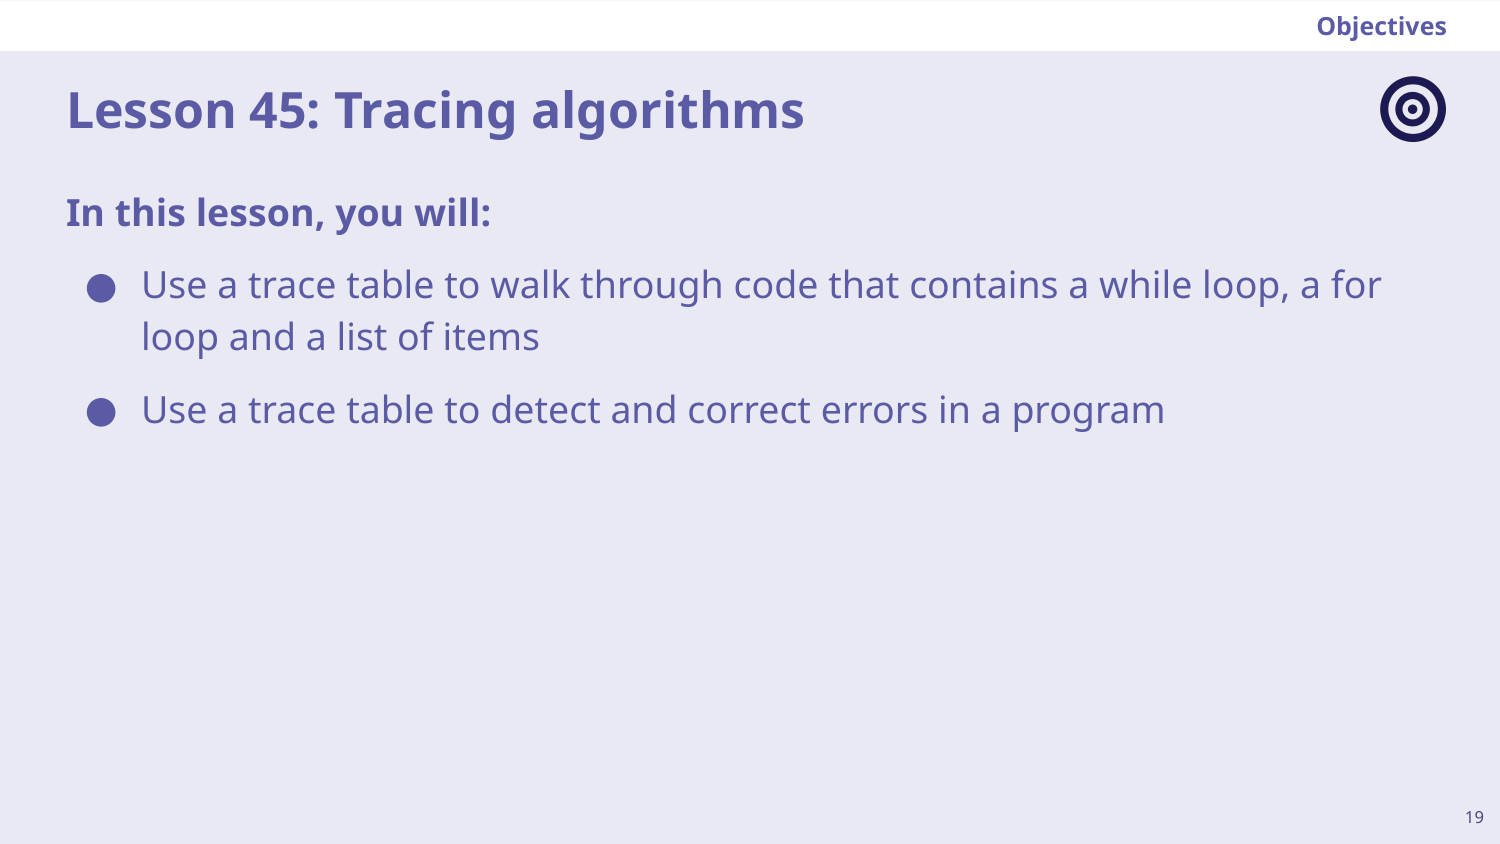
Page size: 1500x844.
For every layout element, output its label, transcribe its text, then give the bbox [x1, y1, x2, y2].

list In this lesson, you will: Use a trace table to walk through code that contains a while loop, a for loop and a list of items Use a trace table to detect and correct errors in a program [51, 167, 1449, 793]
slide_number ‹#› [1448, 792, 1500, 844]
picture [1378, 74, 1448, 144]
subtitle Objectives [862, 0, 1448, 52]
title Lesson 45: Tracing algorithms [51, 51, 1449, 167]
